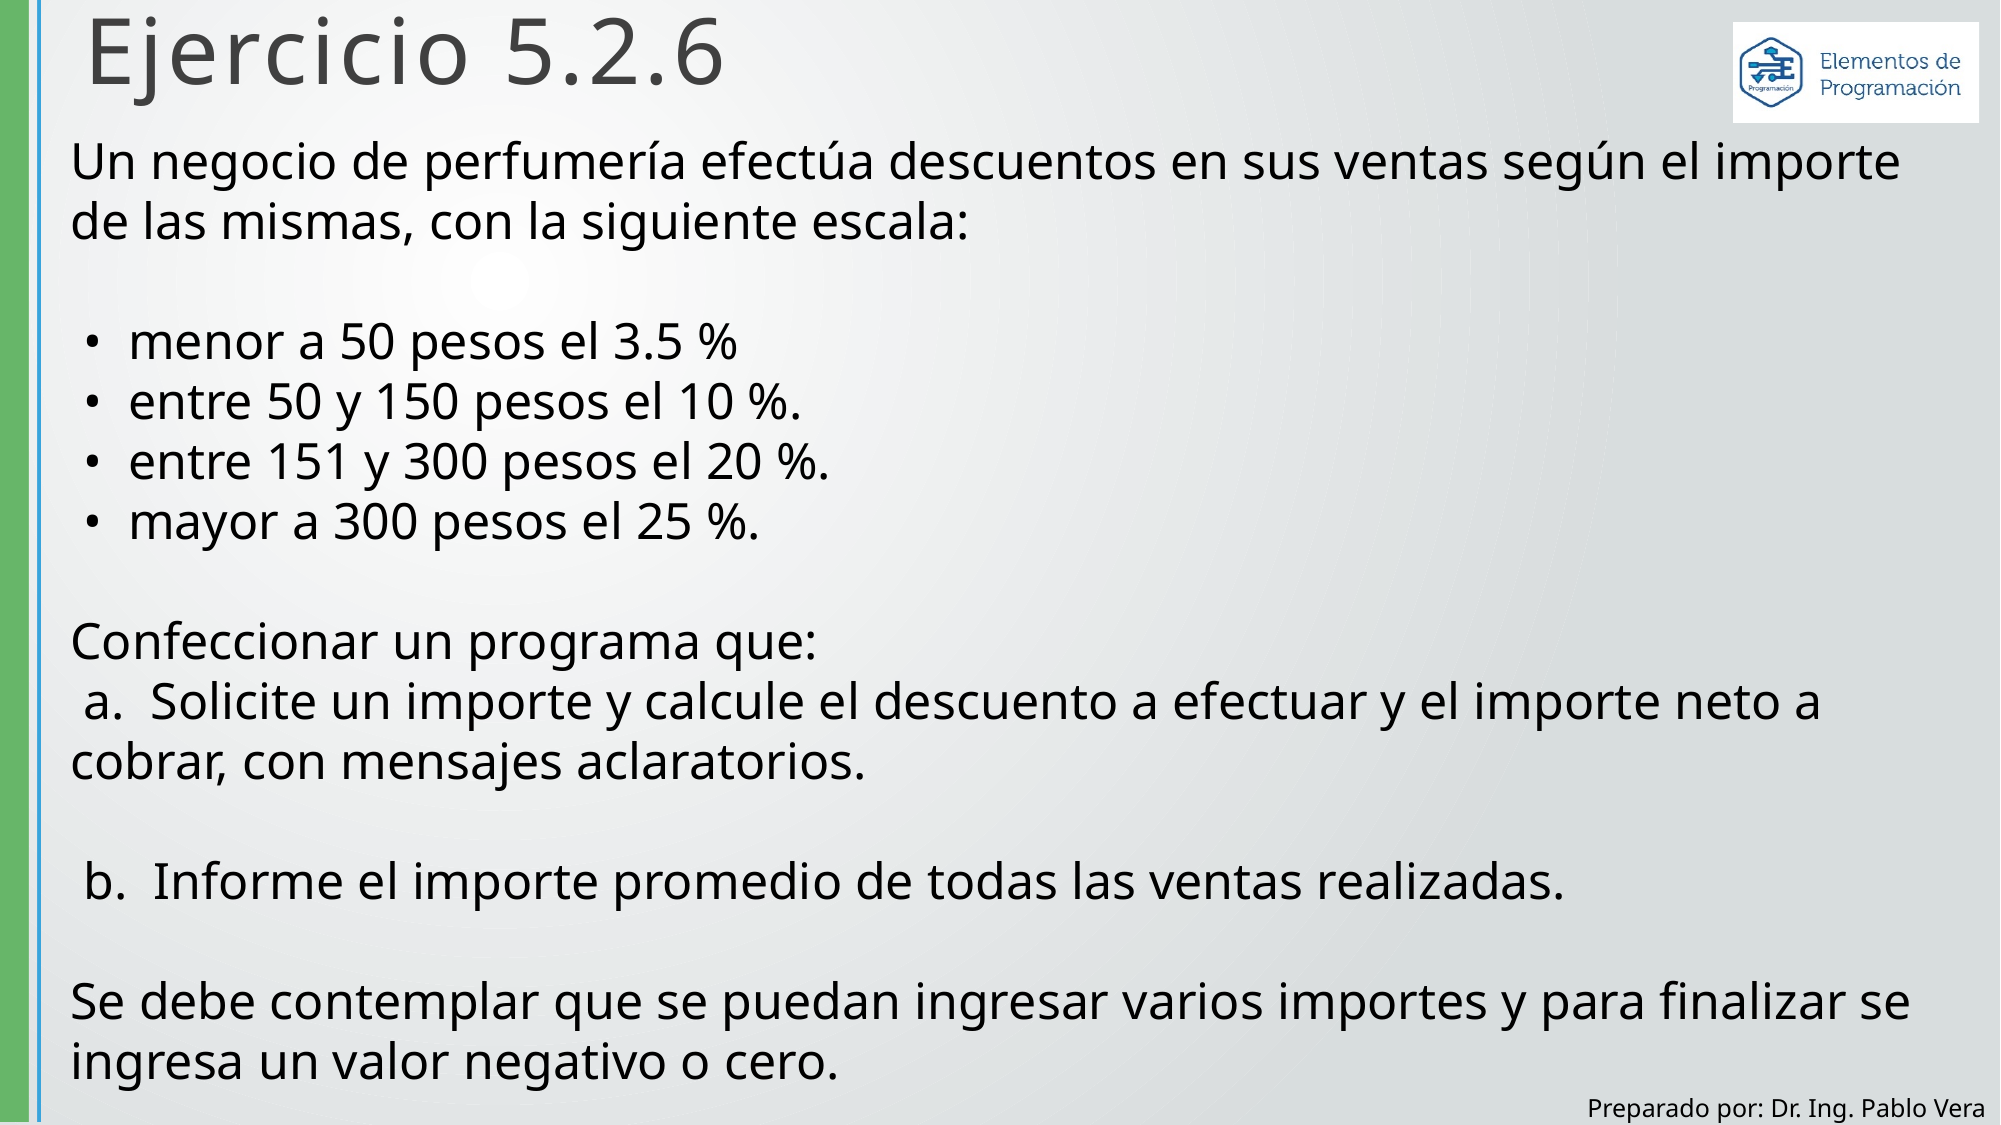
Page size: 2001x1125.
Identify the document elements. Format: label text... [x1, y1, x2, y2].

text_box Preparado por: Dr. Ing. Pablo Vera [1572, 1085, 2000, 1125]
text_box Ejercicio 5.2.6 [69, 3, 1720, 115]
picture [1732, 22, 1980, 123]
picture [0, 0, 56, 1123]
text_box Un negocio de perfumería efectúa descuentos en sus ventas según el importe de las mismas, con la siguiente escala: • menor a 50 pesos el 3.5 % • entre 50 y 150 pesos el 10 %. • entre 151 y 300 pesos el 20 %. • mayor a 300 pesos el 25 %. Confeccionar un programa que: a. Solicite un importe y calcule el descuento a efectuar y el importe neto a cobrar, con mensajes aclaratorios. b. Informe el importe promedio de todas las ventas realizadas. Se debe contemplar que se puedan ingresar varios importes y para finalizar se ingresa un valor negativo o cero. [60, 122, 1979, 1125]
